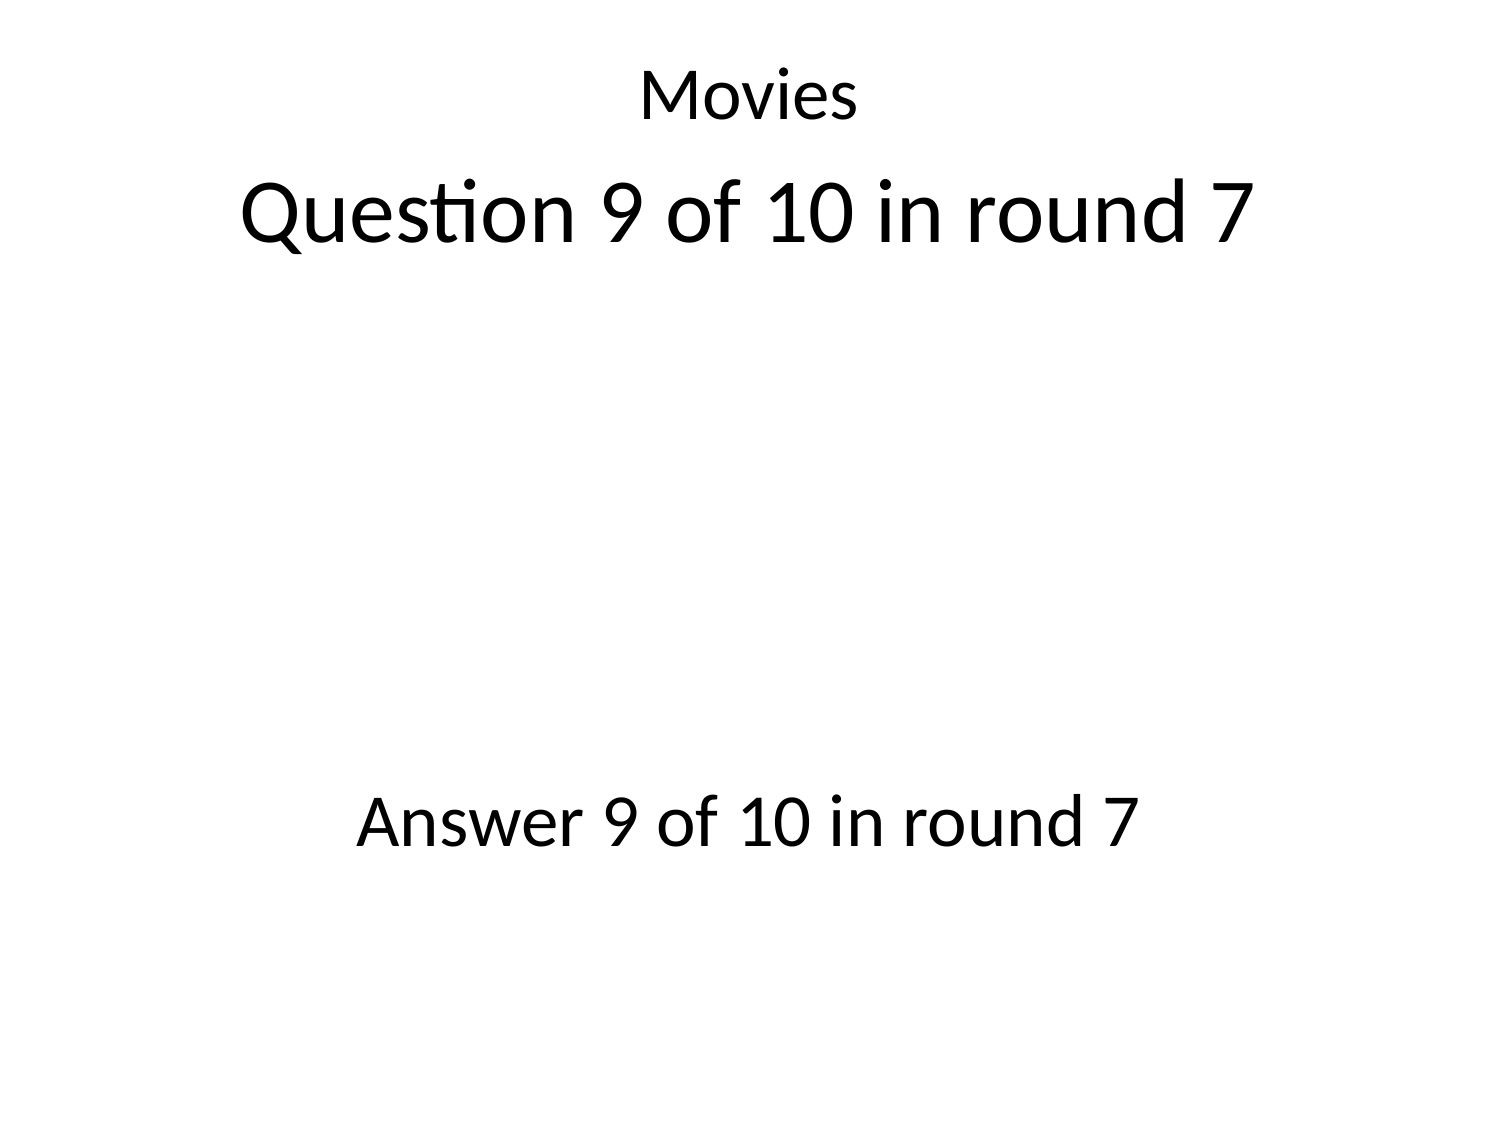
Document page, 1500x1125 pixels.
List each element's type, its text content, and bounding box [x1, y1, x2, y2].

text_box Answer 9 of 10 in round 7 [35, 764, 1463, 921]
text_box Movies [35, 37, 1463, 143]
text_box Question 9 of 10 in round 7 [35, 143, 1463, 764]
